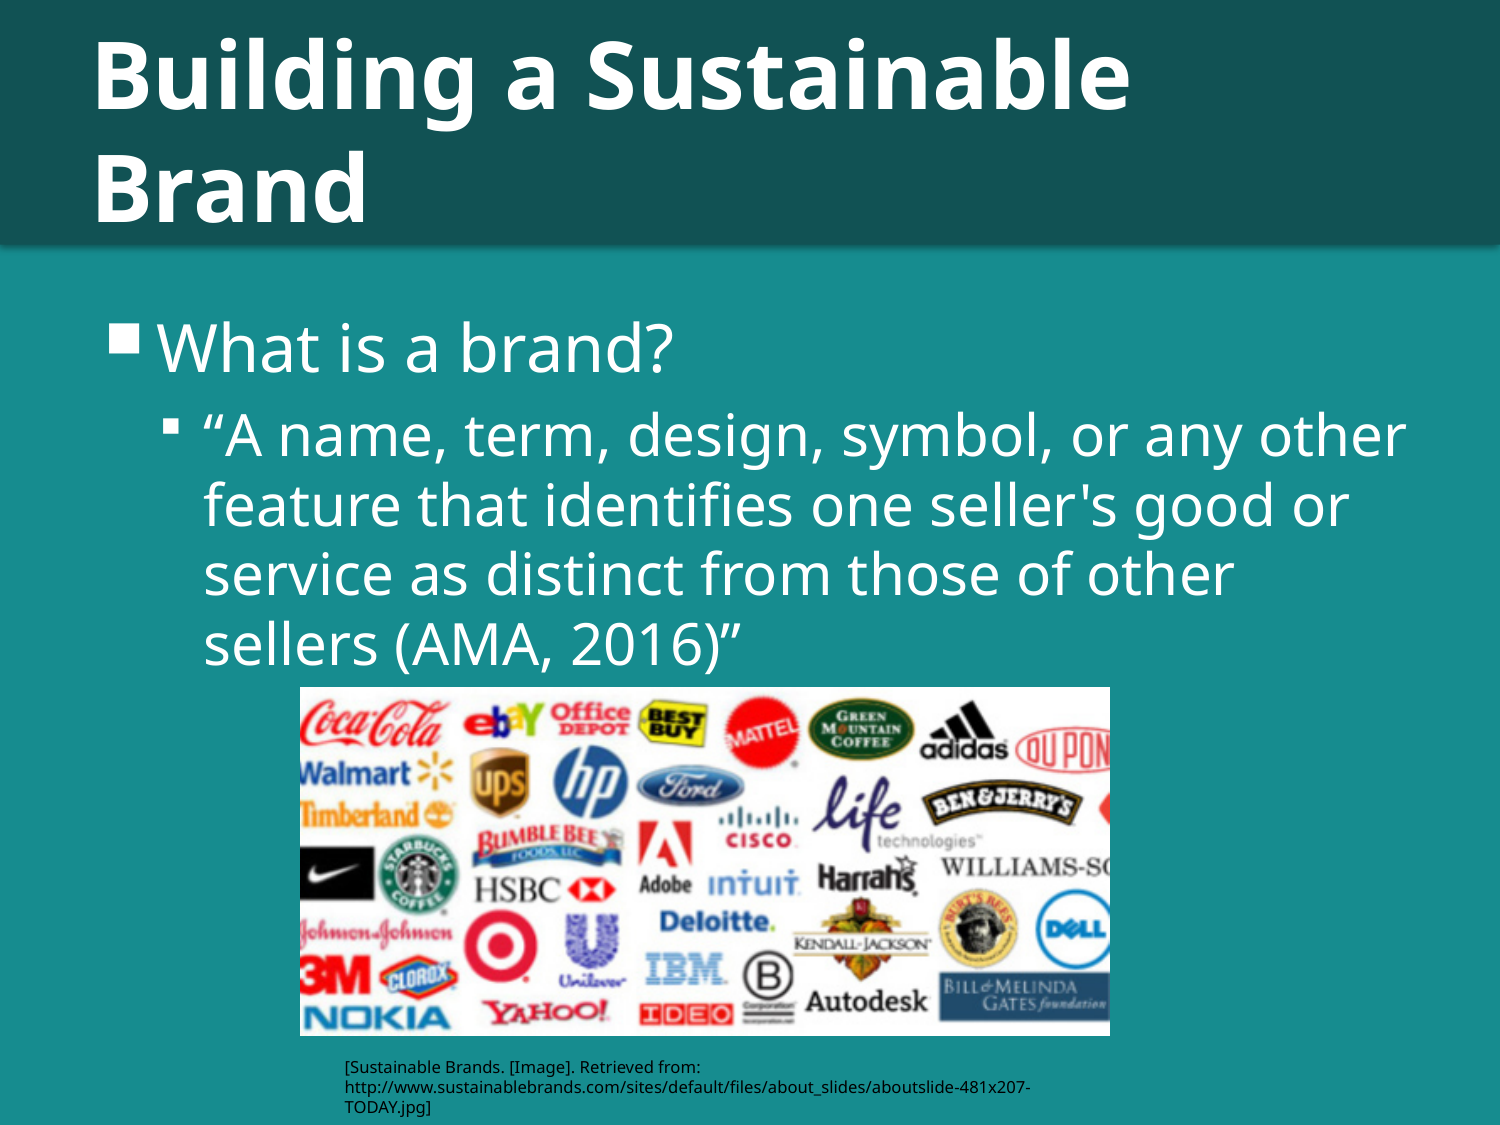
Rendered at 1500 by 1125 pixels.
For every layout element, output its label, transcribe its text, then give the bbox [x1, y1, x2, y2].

list What is a brand? “A name, term, design, symbol, or any other feature that identifies one seller's good or service as distinct from those of other sellers (AMA, 2016)” [75, 291, 1425, 1050]
text_box [Sustainable Brands. [Image]. Retrieved from: http://www.sustainablebrands.com/sites/default/files/about_slides/aboutslide-481x207-TODAY.jpg] [329, 1049, 1080, 1125]
picture [299, 687, 1110, 1036]
title Building a Sustainable Brand [75, 25, 1425, 231]
